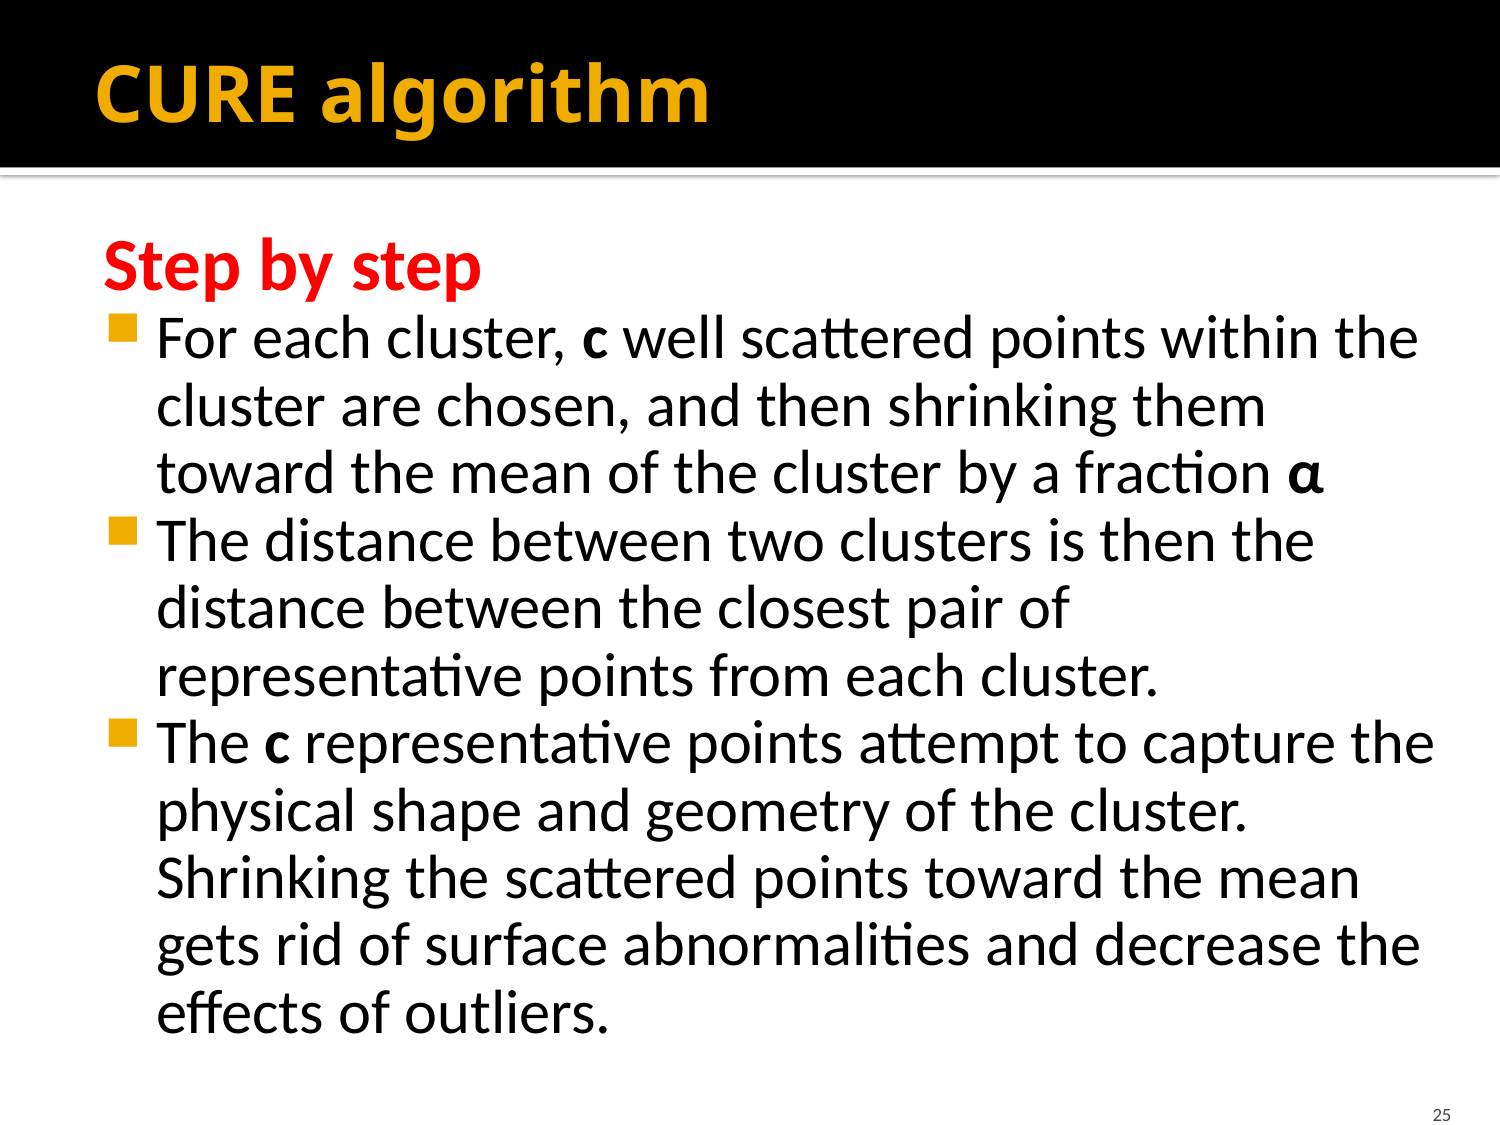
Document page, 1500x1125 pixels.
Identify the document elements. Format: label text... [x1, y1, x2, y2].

title CURE algorithm [78, 36, 1421, 146]
slide_number 25 [1345, 1080, 1467, 1125]
list Step by step For each cluster, c well scattered points within the cluster are chosen, and then shrinking them toward the mean of the cluster by a fraction α The distance between two clusters is then the distance between the closest pair of representative points from each cluster. The c representative points attempt to capture the physical shape and geometry of the cluster. Shrinking the scattered points toward the mean gets rid of surface abnormalities and decrease the effects of outliers. [75, 200, 1467, 1080]
